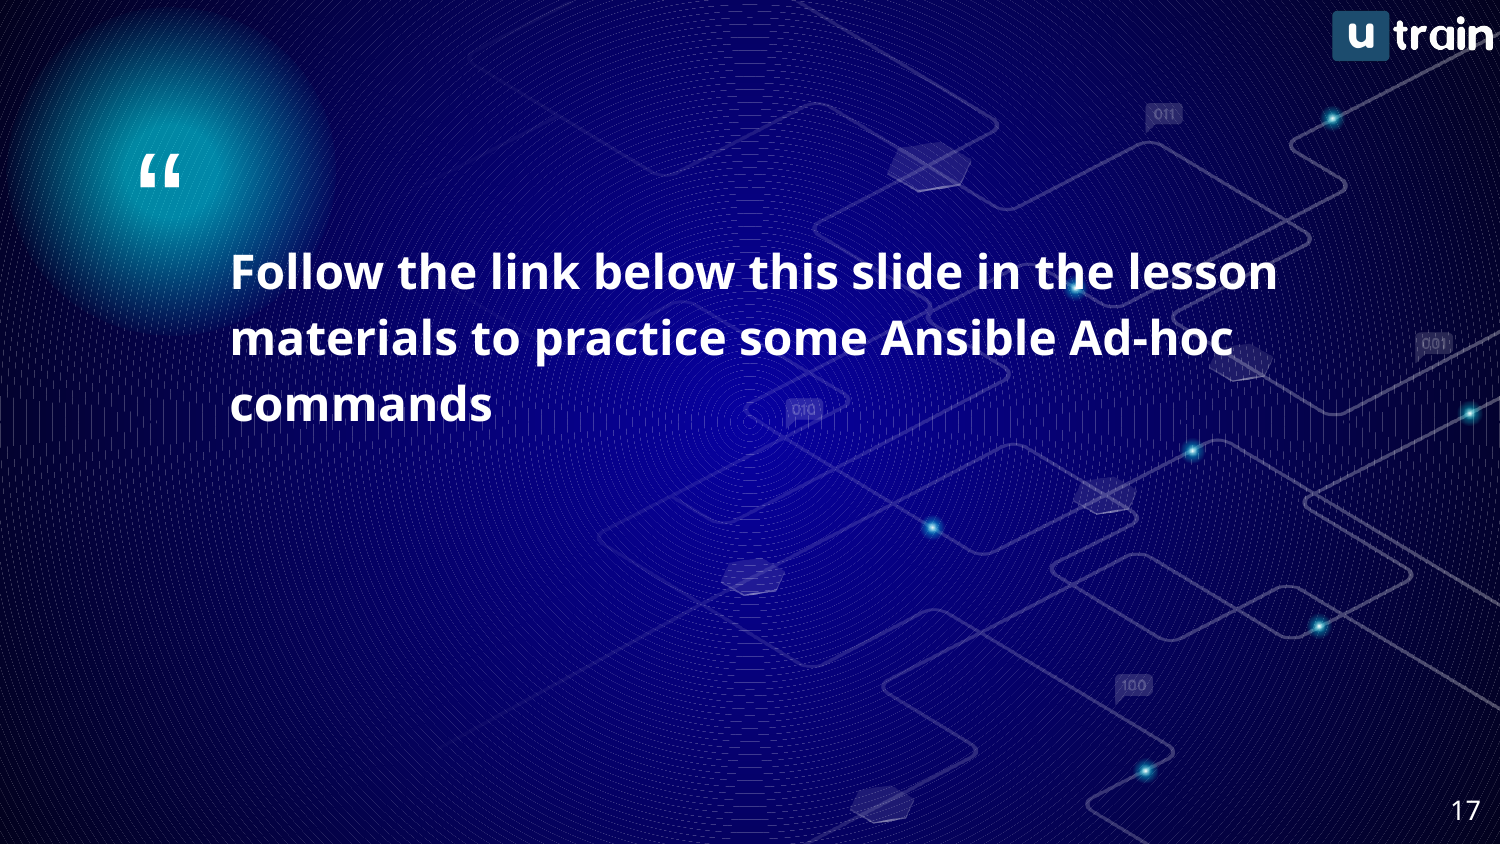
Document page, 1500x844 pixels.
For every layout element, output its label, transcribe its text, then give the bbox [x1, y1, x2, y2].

list Follow the link below this slide in the lesson materials to practice some Ansible Ad-hoc commands [229, 233, 1314, 676]
picture [0, 0, 1500, 844]
slide_number ‹#› [1391, 779, 1482, 844]
